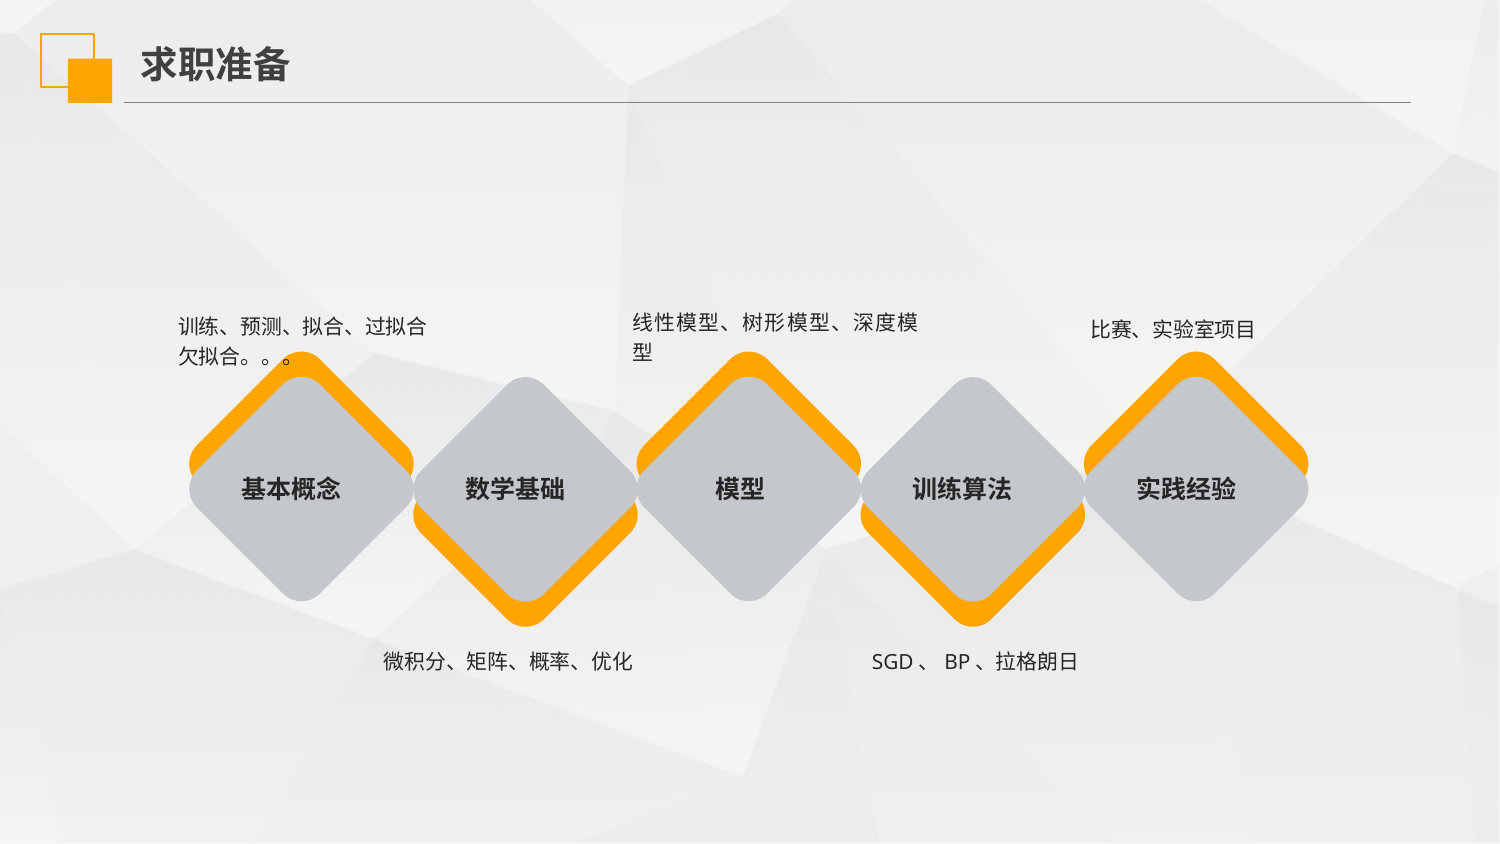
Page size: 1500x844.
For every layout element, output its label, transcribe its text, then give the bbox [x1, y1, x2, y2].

picture [0, 0, 1500, 844]
text_box 比赛、实验室项目 [1090, 311, 1377, 342]
text_box 模型 [841, 472, 850, 506]
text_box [885, 402, 1061, 602]
text_box 训练、预测、拟合、过拟合 欠拟合。。。 [178, 308, 465, 369]
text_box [661, 376, 837, 577]
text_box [214, 376, 389, 577]
text_box 微积分、矩阵、概率、优化 [383, 643, 671, 674]
text_box 线性模型、树形模型、深度模型 [632, 304, 919, 365]
text_box 求职准备 [140, 32, 491, 95]
text_box SGD、BP、拉格朗日 [871, 643, 1159, 674]
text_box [1108, 376, 1284, 577]
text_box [438, 402, 613, 602]
